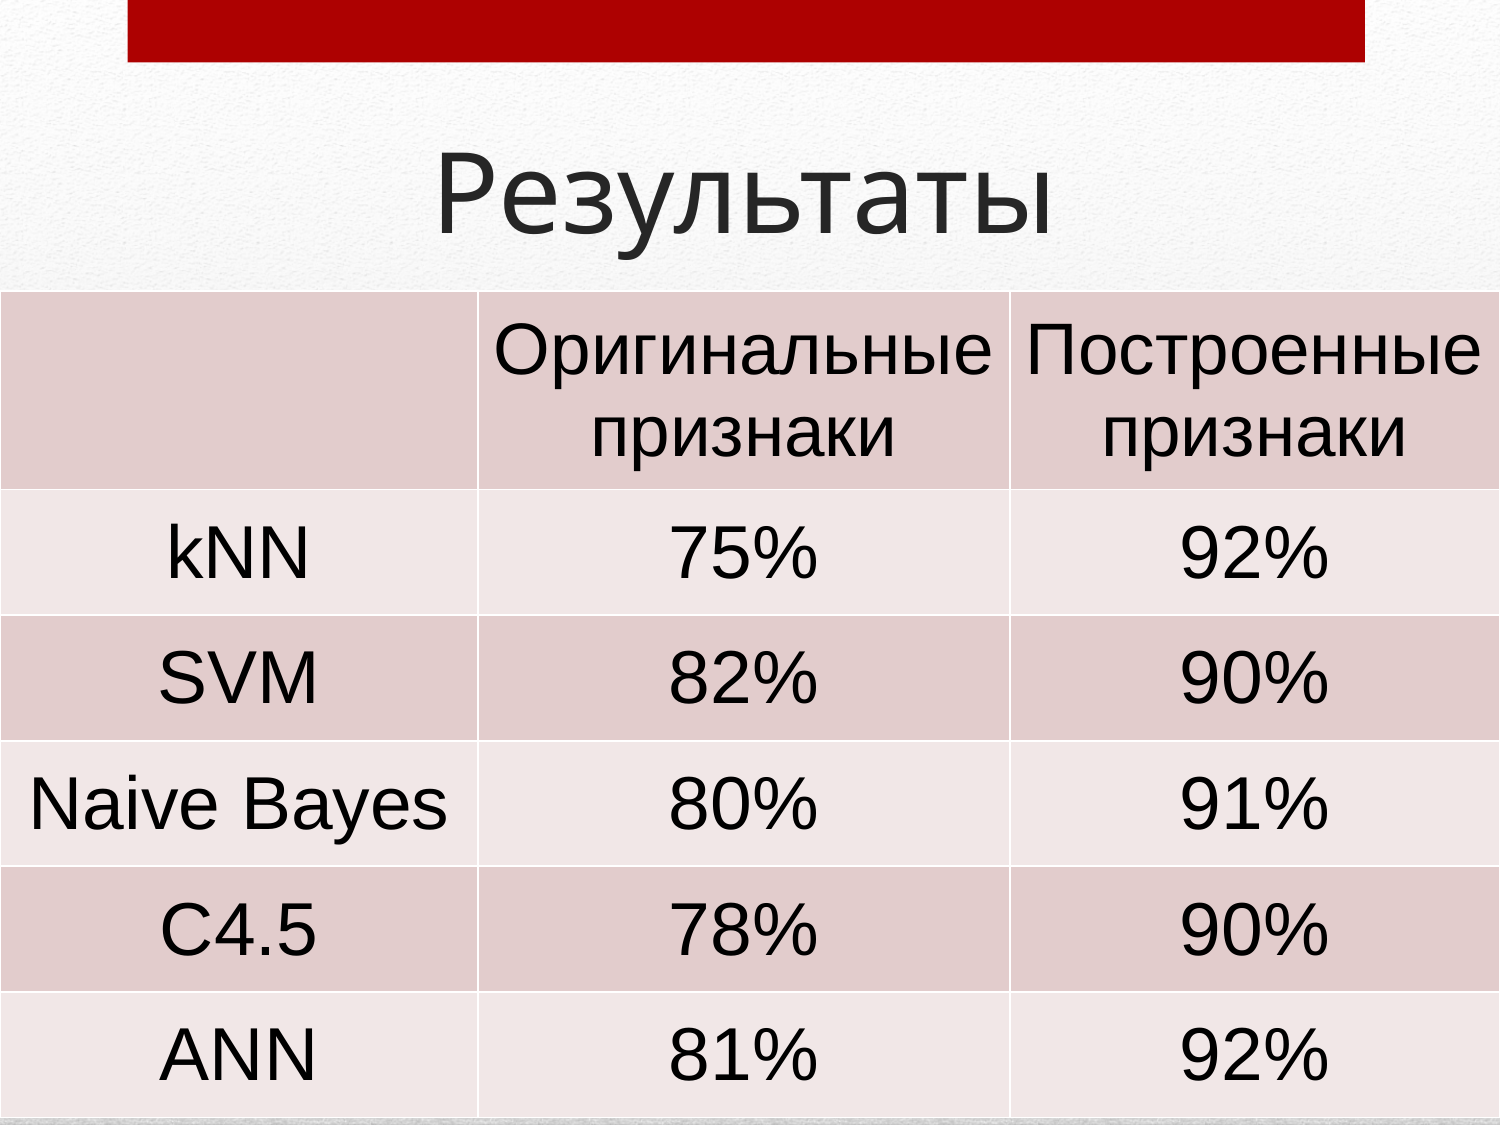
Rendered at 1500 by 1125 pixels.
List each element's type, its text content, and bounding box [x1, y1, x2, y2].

table_header Построенные признаки [1011, 292, 1499, 489]
table_header [1, 292, 477, 489]
table_cell kNN [1, 490, 477, 614]
table_cell 81% [479, 993, 1009, 1117]
table_cell 78% [479, 867, 1009, 991]
table_cell 90% [1011, 867, 1499, 991]
title Результаты [125, 0, 1363, 264]
table_cell 75% [479, 490, 1009, 614]
table_cell 82% [479, 616, 1009, 740]
table_header Оригинальные признаки [479, 292, 1009, 489]
table_cell SVM [1, 616, 477, 740]
table_cell 80% [479, 742, 1009, 865]
table_cell 90% [1011, 616, 1499, 740]
table_cell ANN [1, 993, 477, 1117]
table_cell 92% [1011, 490, 1499, 614]
table_cell 91% [1011, 742, 1499, 865]
table_cell 92% [1011, 993, 1499, 1117]
table_cell Naive Bayes [1, 742, 477, 865]
table_cell C4.5 [1, 867, 477, 991]
